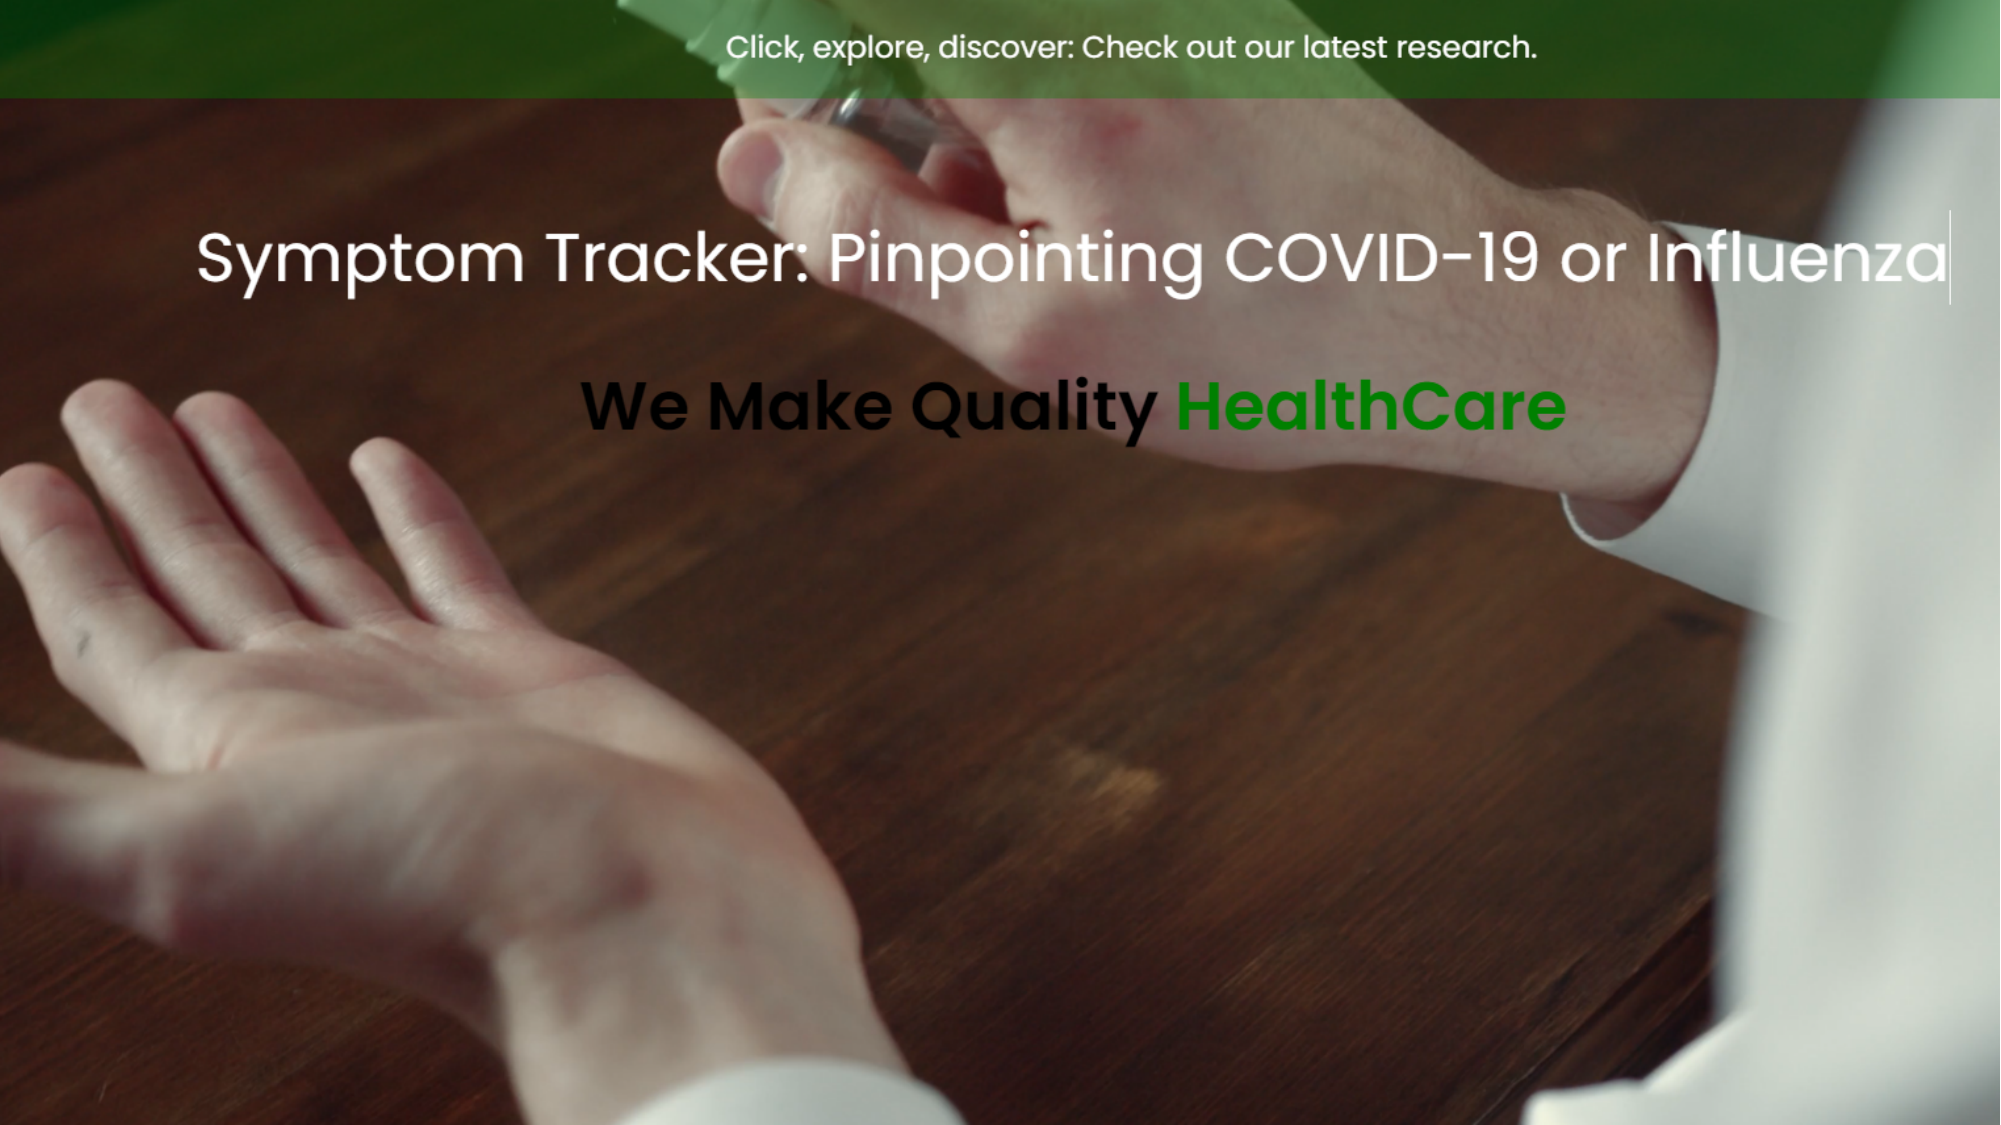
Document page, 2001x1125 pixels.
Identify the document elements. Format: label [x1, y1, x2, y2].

list [0, 0, 2000, 1125]
